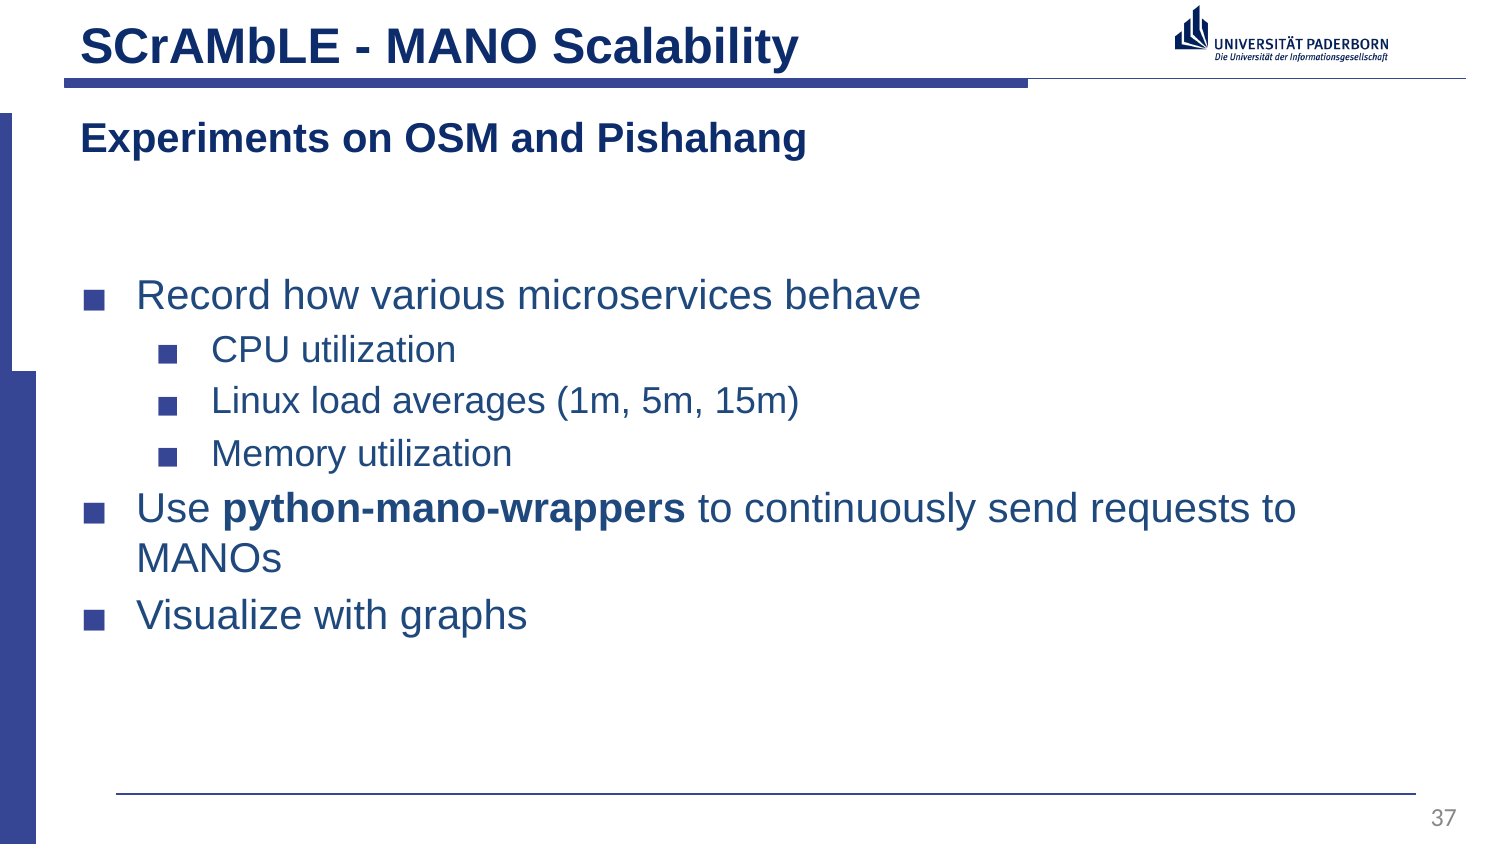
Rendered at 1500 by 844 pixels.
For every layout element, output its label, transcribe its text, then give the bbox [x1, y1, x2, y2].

slide_number 37 [1376, 793, 1473, 839]
title SCrAMbLE - MANO Scalability [64, 5, 1466, 68]
slide_number [75, 793, 254, 839]
list Experiments on OSM and Pishahang Record how various microservices behave CPU utilization Linux load averages (1m, 5m, 15m) Memory utilization Use python-mano-wrappers to continuously send requests to MANOs Visualize with graphs [64, 102, 1466, 786]
footer [289, 793, 1306, 839]
